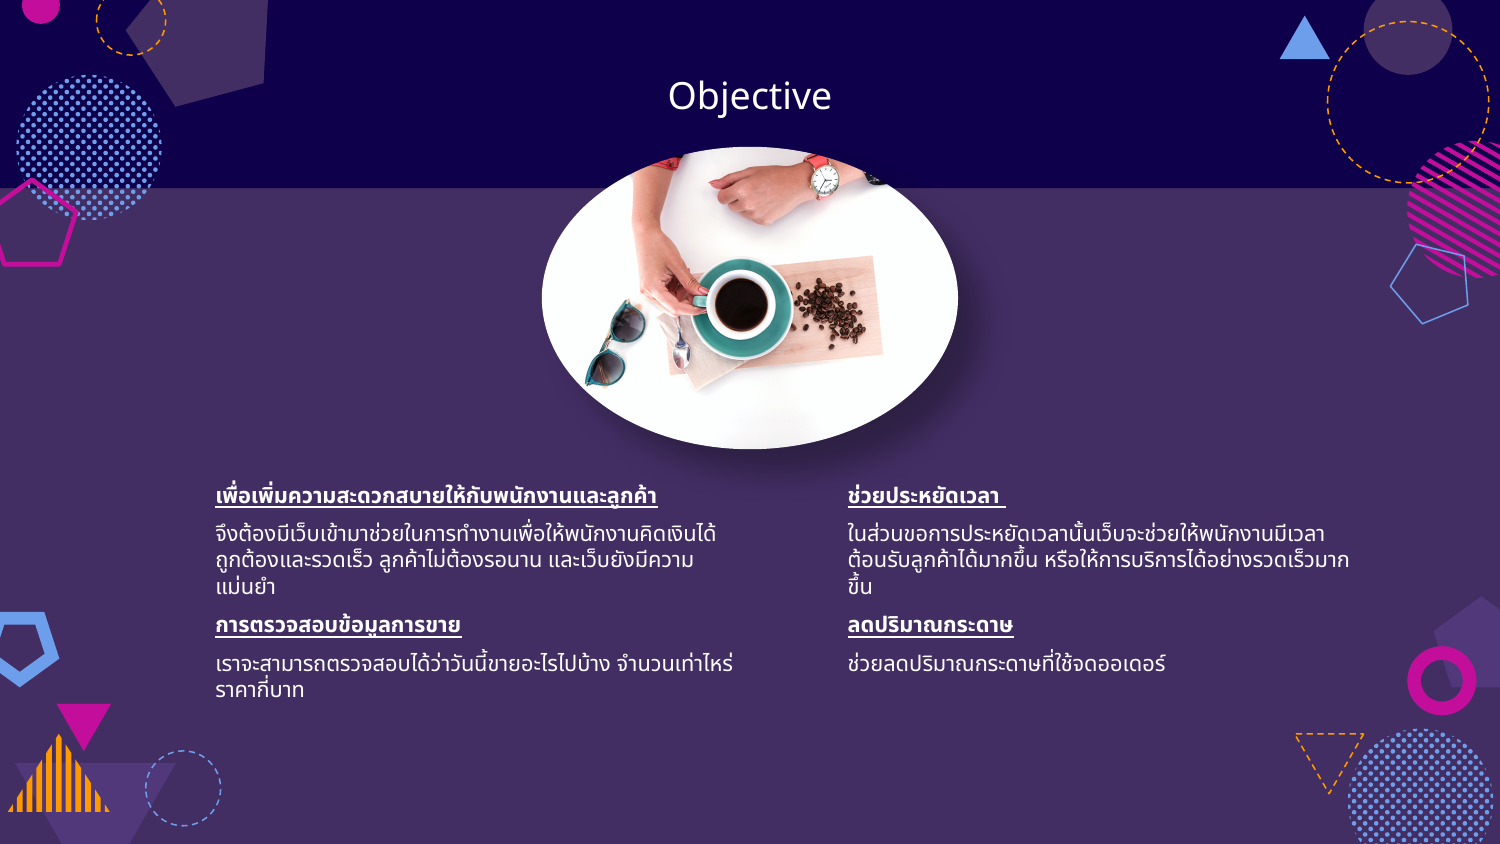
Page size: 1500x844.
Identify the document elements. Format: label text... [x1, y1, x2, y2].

list เพื่อเพิ่มความสะดวกสบายให้กับพนักงานและลูกค้า จึงต้องมีเว็บเข้ามาช่วยในการทำงานเพื่อให้พนักงานคิดเงินได้ถูกต้องและรวดเร็ว ลูกค้าไม่ต้องรอนาน และเว็บยังมีความแม่นยำ การตรวจสอบข้อมูลการขาย เราจะสามารถตรวจสอบได้ว่าวันนี้ขายอะไรไปบ้าง จำนวนเท่าไหร่ ราคากี่บาท [200, 466, 750, 687]
text_box ช่วยประหยัดเวลา ในส่วนขอการประหยัดเวลานั้นเว็บจะช่วยให้พนักงานมีเวลาต้อนรับลูกค้าได้มากขึ้น หรือให้การบริการได้อย่างรวดเร็วมากขึ้น ลดปริมาณกระดาษ ช่วยลดปริมาณกระดาษที่ใช้จดออเดอร์ [832, 466, 1383, 687]
picture [541, 146, 959, 450]
title Objective [335, 0, 1165, 189]
